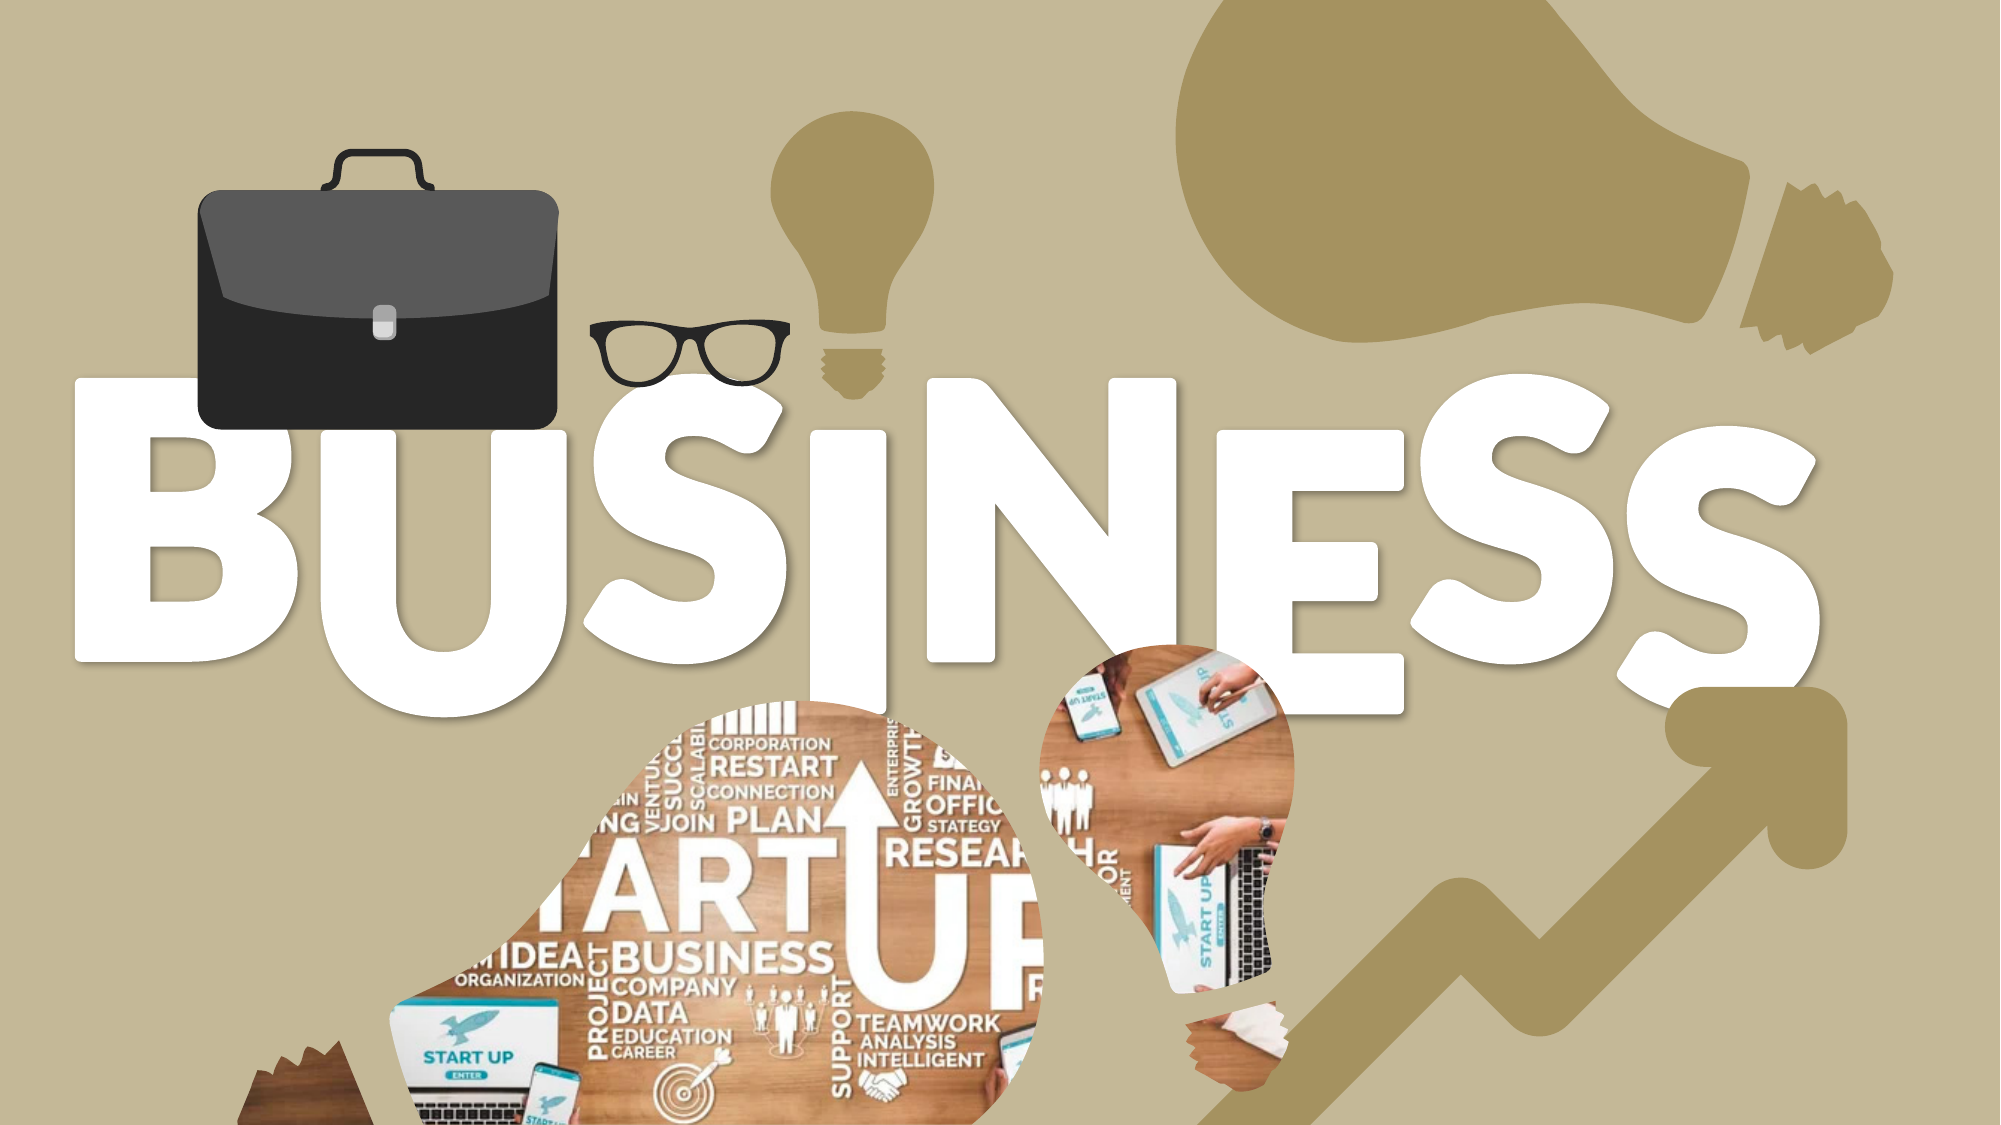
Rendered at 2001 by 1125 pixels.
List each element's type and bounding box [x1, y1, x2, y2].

picture [237, 644, 1295, 1125]
